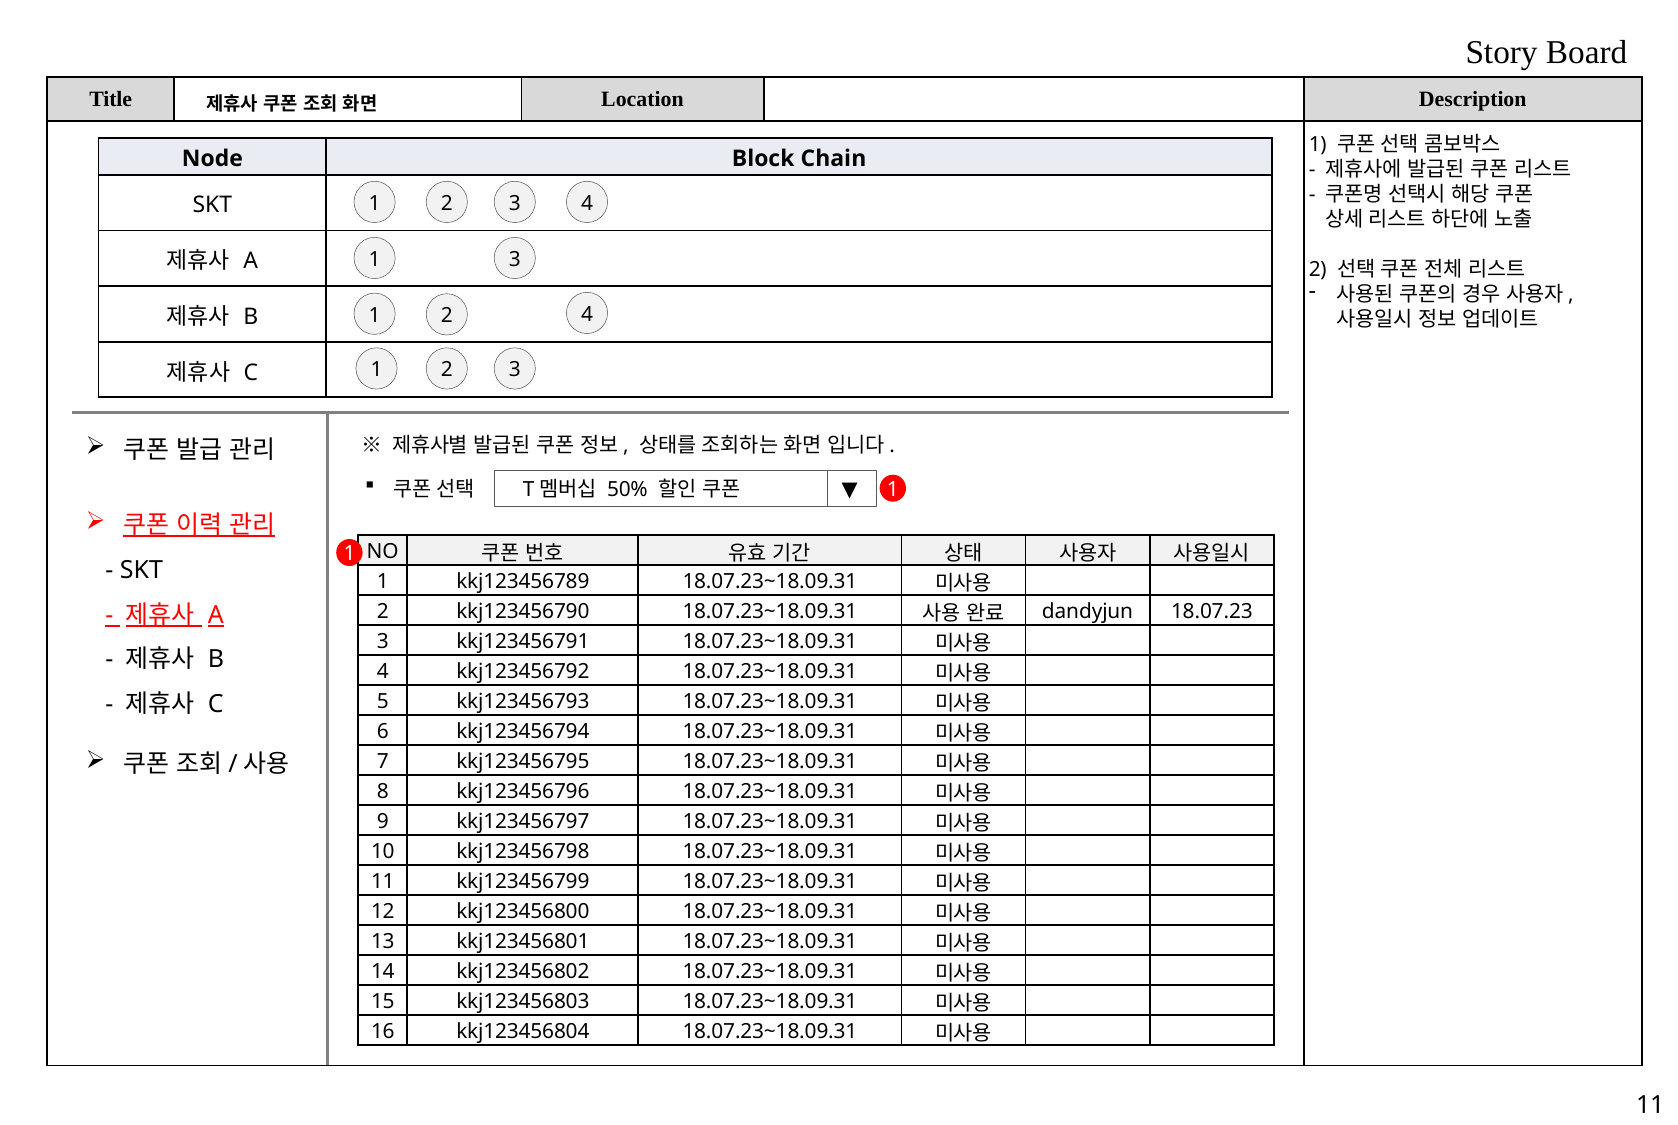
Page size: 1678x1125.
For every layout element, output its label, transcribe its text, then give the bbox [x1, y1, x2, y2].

table_cell 미사용 [902, 1016, 1025, 1044]
table_cell 18.07.23~18.09.31 [639, 776, 901, 804]
table_cell 18.07.23~18.09.31 [639, 1016, 901, 1044]
table_cell 18.07.23~18.09.31 [639, 566, 901, 594]
table_cell 3 [359, 626, 406, 654]
table_cell 제휴사 C [99, 343, 325, 396]
table_cell 6 [359, 716, 406, 744]
table_cell [1026, 776, 1149, 804]
table_cell kkj123456795 [408, 746, 637, 774]
table_cell [1151, 716, 1273, 744]
table_cell kkj123456790 [408, 596, 637, 624]
table_header 사용자 [1026, 536, 1149, 564]
table_cell [327, 343, 1271, 396]
table_cell 9 [359, 806, 406, 834]
table_cell [1151, 926, 1273, 954]
table_header 쿠폰 번호 [408, 536, 637, 564]
text_box 1 [355, 347, 398, 390]
table_cell [1151, 776, 1273, 804]
table_cell 14 [359, 956, 406, 984]
table_cell kkj123456804 [408, 1016, 637, 1044]
table_cell kkj123456789 [408, 566, 637, 594]
text_box 2 [426, 293, 468, 336]
table_cell 제휴사 A [99, 231, 325, 285]
table_cell [1151, 836, 1273, 864]
text_box 1 [336, 538, 363, 567]
table_cell 미사용 [902, 896, 1025, 924]
table_cell 18.07.23~18.09.31 [639, 596, 901, 624]
table_cell kkj123456791 [408, 626, 637, 654]
table_cell 8 [359, 776, 406, 804]
table_cell 13 [359, 926, 406, 954]
table_cell 사용 완료 [902, 596, 1025, 624]
table_cell [1026, 836, 1149, 864]
text_box ※ 제휴사별 발급된 쿠폰 정보, 상태를 조회하는 화면 입니다. [346, 424, 910, 465]
table_cell kkj123456802 [408, 956, 637, 984]
table_cell [327, 287, 1271, 341]
list [1287, 122, 1620, 1065]
table_cell [327, 231, 1271, 285]
table_cell [1151, 626, 1273, 654]
table_cell kkj123456799 [408, 866, 637, 894]
table_cell [1026, 656, 1149, 684]
list 제휴사 쿠폰 조회 화면 [191, 76, 439, 125]
table_cell kkj123456793 [408, 686, 637, 714]
table_cell [1026, 686, 1149, 714]
table_cell 4 [359, 656, 406, 684]
text_box [756, 470, 826, 506]
text_box 1 [879, 474, 907, 502]
text_box 2 [426, 347, 468, 390]
table_header 유효 기간 [639, 536, 901, 564]
table_cell 15 [359, 986, 406, 1014]
table_cell [1151, 686, 1273, 714]
table_cell 미사용 [902, 956, 1025, 984]
table_cell [1026, 866, 1149, 894]
table_cell [1151, 806, 1273, 834]
text_box 4 [566, 181, 608, 223]
table_cell 18.07.23~18.09.31 [639, 986, 901, 1014]
table_cell 미사용 [902, 806, 1025, 834]
table_cell 제휴사 B [99, 287, 325, 341]
table_cell 10 [359, 836, 406, 864]
table_cell 18.07.23~18.09.31 [639, 956, 901, 984]
table_cell 18.07.23~18.09.31 [639, 716, 901, 744]
text_box 3 [494, 181, 536, 223]
table_cell 2 [359, 596, 406, 624]
table_cell 18.07.23~18.09.31 [639, 746, 901, 774]
text_box 3 [494, 237, 536, 279]
table_cell [1151, 896, 1273, 924]
table_cell kkj123456797 [408, 806, 637, 834]
table_cell 18.07.23~18.09.31 [639, 686, 901, 714]
table_cell [1026, 896, 1149, 924]
table_cell [1151, 986, 1273, 1014]
table_cell 18.07.23~18.09.31 [639, 896, 901, 924]
table_cell kkj123456803 [408, 986, 637, 1014]
text_box [494, 470, 508, 506]
table_cell 미사용 [902, 566, 1025, 594]
table_cell 18.07.23~18.09.31 [639, 836, 901, 864]
table_cell [1026, 746, 1149, 774]
table_cell [1026, 926, 1149, 954]
table_cell 7 [359, 746, 406, 774]
table_cell [1026, 986, 1149, 1014]
table_header Block Chain [327, 139, 1271, 174]
table_header Node [99, 139, 325, 174]
table_cell 12 [359, 896, 406, 924]
text_box 1 [353, 181, 396, 223]
table_cell [1026, 566, 1149, 594]
table_cell [1151, 956, 1273, 984]
table_cell kkj123456792 [408, 656, 637, 684]
table_cell [1026, 956, 1149, 984]
table_cell 미사용 [902, 686, 1025, 714]
table_cell 1 [359, 566, 406, 594]
table_cell 미사용 [902, 626, 1025, 654]
table_cell kkj123456800 [408, 896, 637, 924]
text_box 쿠폰 발급 관리 쿠폰 이력 관리 - SKT - 제휴사 A - 제휴사 B - 제휴사 C 쿠폰 조회/사용 [85, 426, 305, 785]
table_cell 18.07.23~18.09.31 [639, 806, 901, 834]
text_box 3 [494, 347, 536, 390]
table_header 사용일시 [1151, 536, 1273, 564]
table_cell kkj123456801 [408, 926, 637, 954]
table_cell kkj123456796 [408, 776, 637, 804]
table_cell kkj123456798 [408, 836, 637, 864]
text_box 1) 쿠폰 선택 콤보박스 - 제휴사에 발급된 쿠폰 리스트 - 쿠폰명 선택시 해당 쿠폰 상세 리스트 하단에 노출 2) 선택 쿠폰 전체 리스트 사용된 쿠폰의 경우 사용자, 사용일시 정보 업데이트 [1293, 123, 1617, 339]
table_cell [1151, 566, 1273, 594]
table_cell 18.07.23 [1151, 596, 1273, 624]
table_cell kkj123456794 [408, 716, 637, 744]
table_cell 18.07.23~18.09.31 [639, 656, 901, 684]
table_cell 미사용 [902, 656, 1025, 684]
table_cell 미사용 [902, 776, 1025, 804]
table_cell [327, 176, 1271, 230]
table_cell [1026, 1016, 1149, 1044]
table_cell SKT [99, 176, 325, 230]
table_cell 미사용 [902, 986, 1025, 1014]
table_cell [1151, 656, 1273, 684]
table_cell 5 [359, 686, 406, 714]
table_cell 미사용 [902, 716, 1025, 744]
text_box 4 [566, 292, 608, 334]
table_cell [1026, 806, 1149, 834]
table_cell 미사용 [902, 746, 1025, 774]
text_box 2 [426, 181, 468, 223]
table_cell 미사용 [902, 926, 1025, 954]
table_cell 16 [359, 1016, 406, 1044]
table_cell [1026, 626, 1149, 654]
text_box 1 [353, 237, 396, 279]
table_cell 미사용 [902, 866, 1025, 894]
table_cell [1151, 866, 1273, 894]
table_cell 미사용 [902, 836, 1025, 864]
table_cell 18.07.23~18.09.31 [639, 926, 901, 954]
table_cell [1151, 746, 1273, 774]
table_header NO [359, 536, 406, 564]
text_box ▼ [826, 470, 877, 506]
table_cell [1151, 1016, 1273, 1044]
table_cell [1026, 716, 1149, 744]
table_header 상태 [902, 536, 1025, 564]
text_box T멤버십 50% 할인 쿠폰 [508, 468, 756, 508]
text_box 쿠폰 선택 [350, 468, 490, 508]
table_cell 18.07.23~18.09.31 [639, 626, 901, 654]
table_cell 11 [359, 866, 406, 894]
table_cell 18.07.23~18.09.31 [639, 866, 901, 894]
table_cell dandyjun [1026, 596, 1149, 624]
text_box 1 [353, 293, 396, 335]
